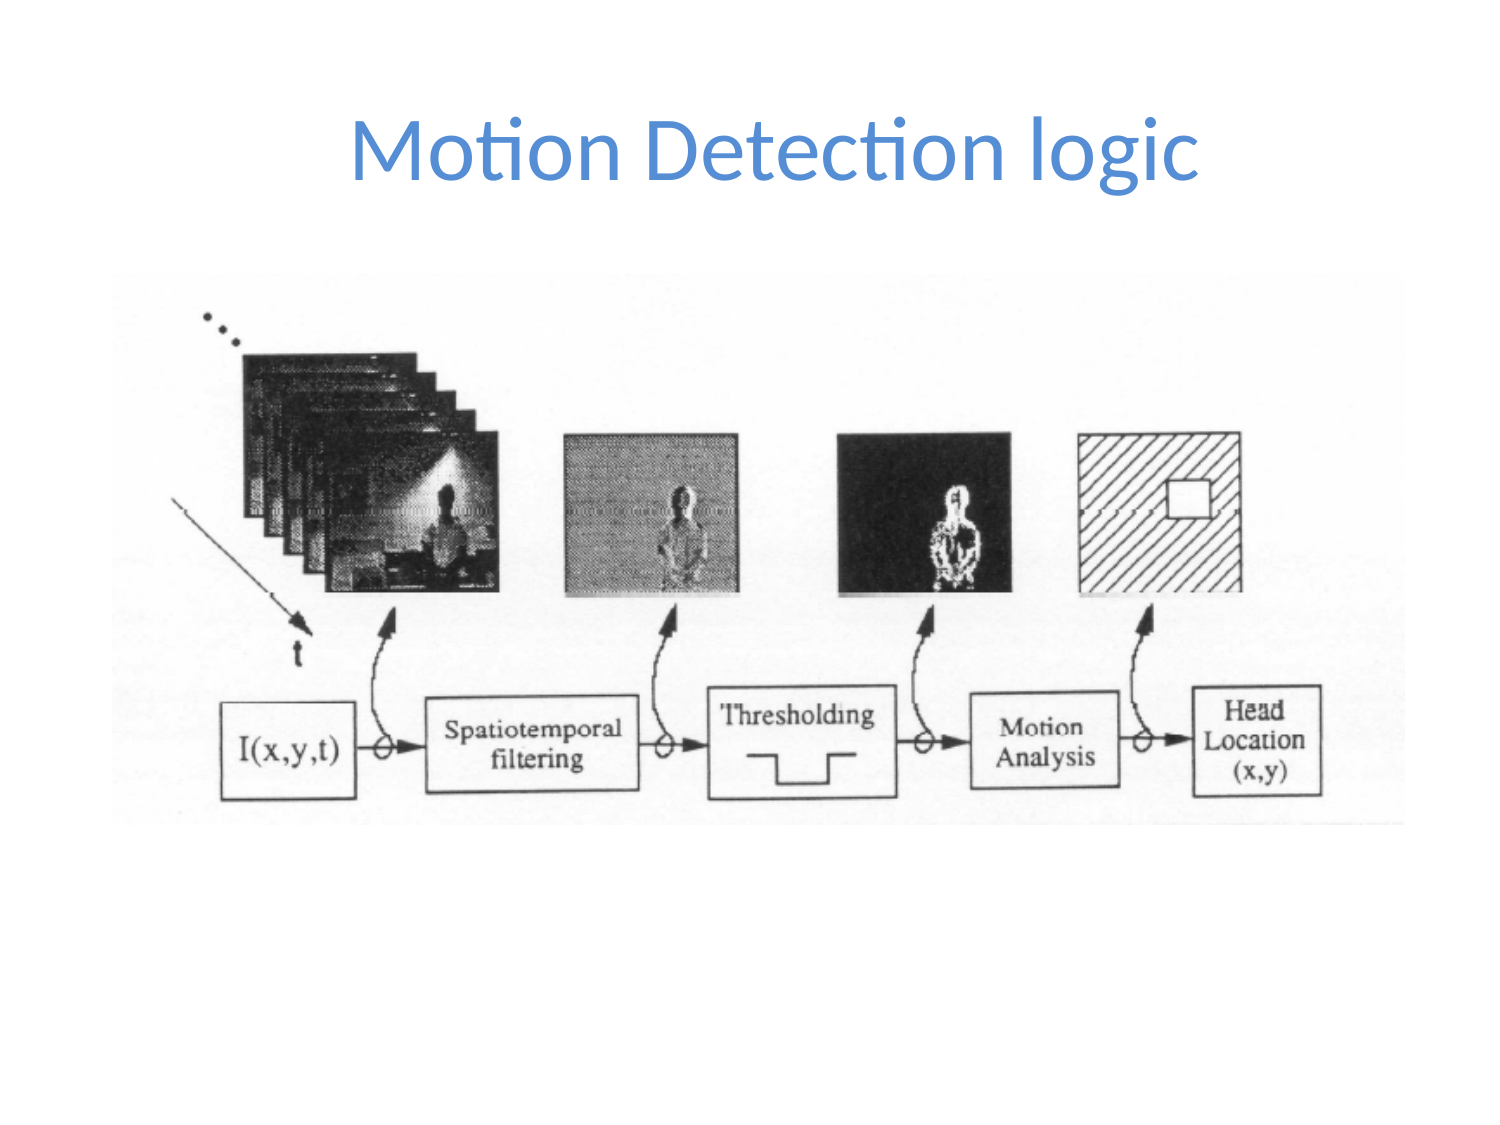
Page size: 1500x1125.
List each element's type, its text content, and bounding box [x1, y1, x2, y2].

picture [112, 274, 1405, 826]
subtitle [75, 174, 1450, 1050]
text_box [99, 200, 1475, 1075]
title Motion Detection logic [150, 75, 1400, 174]
